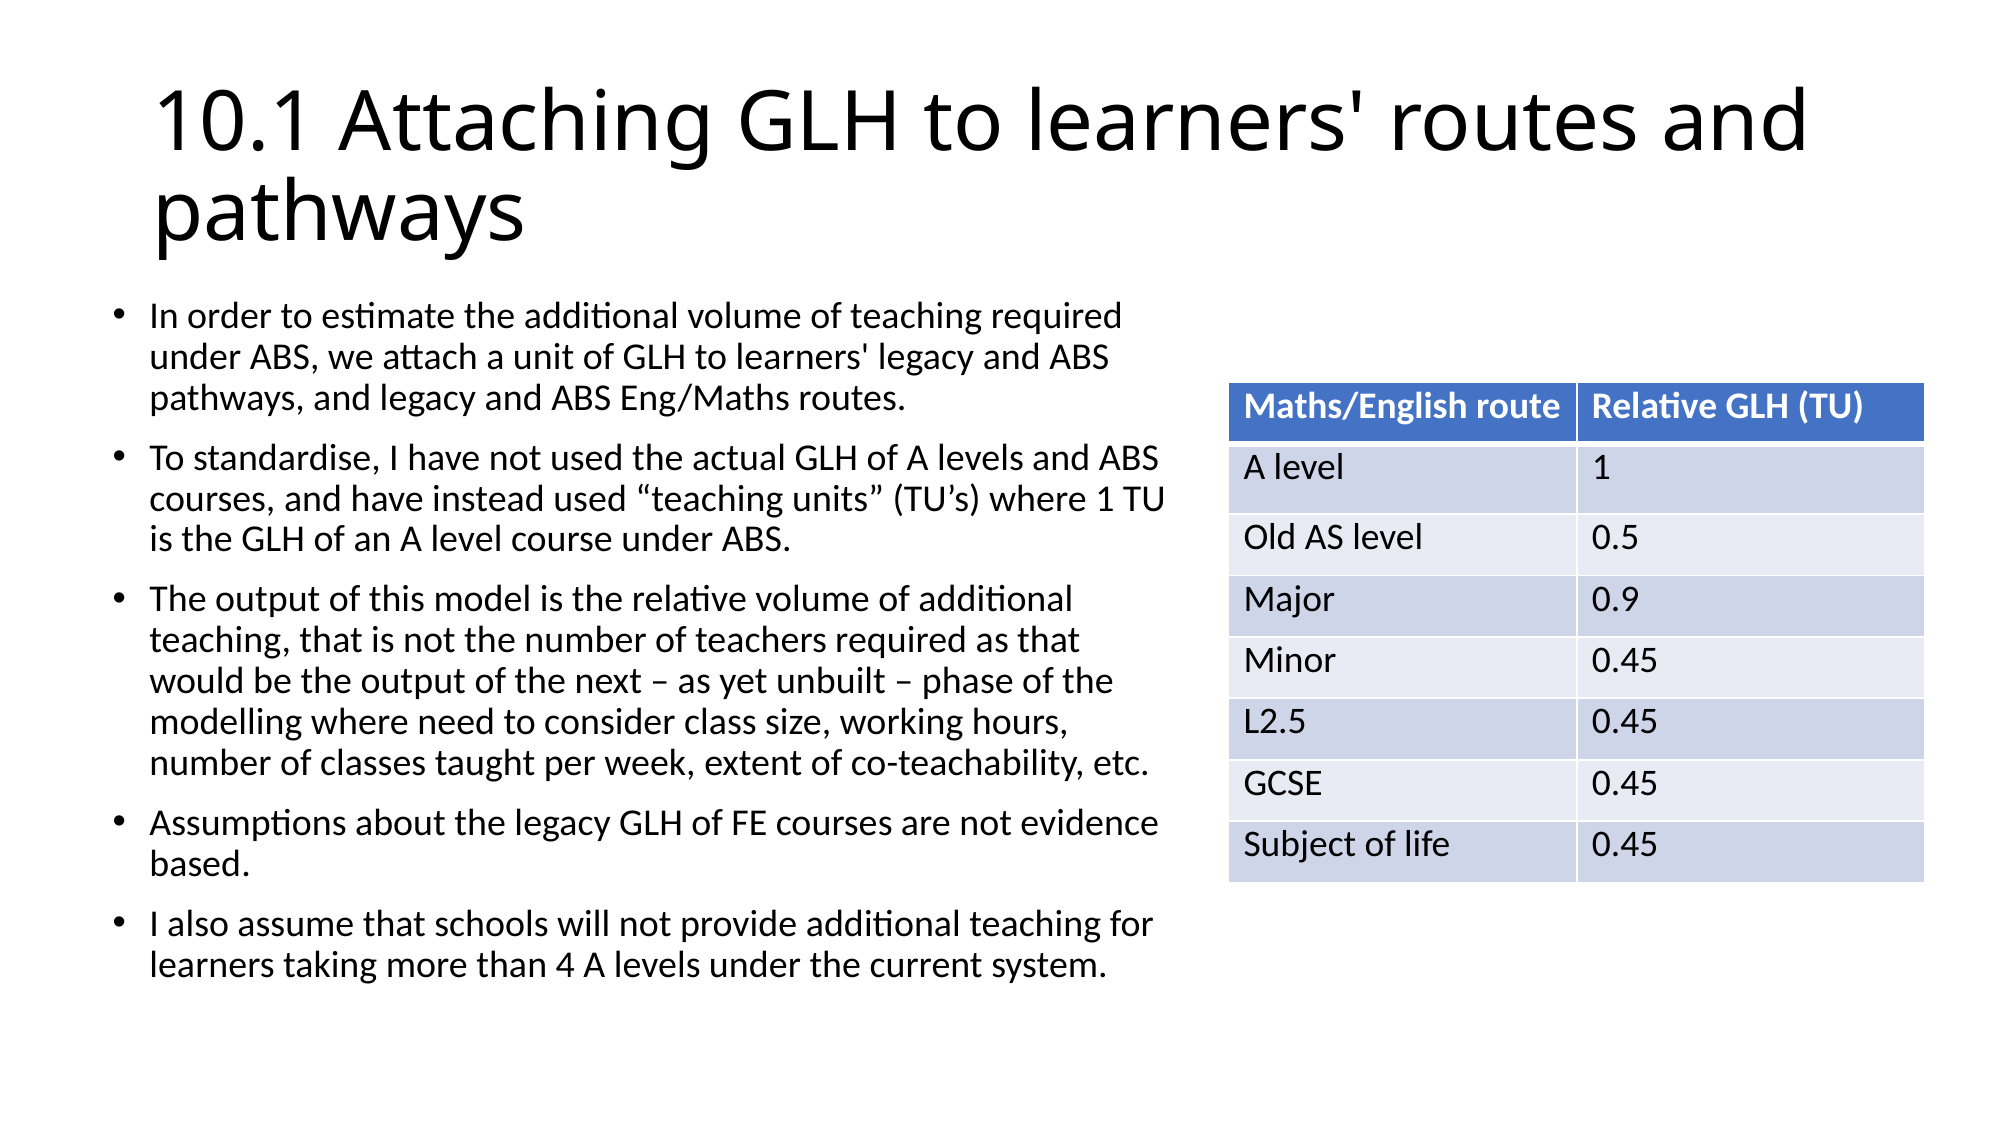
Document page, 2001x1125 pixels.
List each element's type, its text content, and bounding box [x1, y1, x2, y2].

table_cell Major [1229, 576, 1576, 636]
table_header Relative GLH (TU) [1578, 383, 1924, 441]
table_cell 0.45 [1578, 761, 1924, 820]
title 10.1 Attaching GLH to learners' routes and pathways [137, 59, 1910, 278]
table_cell 0.5 [1578, 515, 1924, 575]
table_cell 0.45 [1578, 822, 1924, 882]
table_cell Minor [1229, 638, 1576, 697]
table_cell 1 [1578, 447, 1924, 513]
table_cell 0.9 [1578, 576, 1924, 636]
table_cell 0.45 [1578, 638, 1924, 697]
table_cell Old AS level [1229, 515, 1576, 575]
table_cell Subject of life [1229, 822, 1576, 882]
table_cell GCSE [1229, 761, 1576, 820]
table_cell 0.45 [1578, 699, 1924, 759]
table_header Maths/English route [1229, 383, 1576, 441]
table_cell L2.5 [1229, 699, 1576, 759]
list In order to estimate the additional volume of teaching required under ABS, we attach a unit of GLH to learners' legacy and ABS pathways, and legacy and ABS Eng/Maths routes. To standardise, I have not used the actual GLH of A levels and ABS courses, and have instead used “teaching units” (TU’s) where 1 TU is the GLH of an A level course under ABS. The output of this model is the relative volume of additional teaching, that is not the number of teachers required as that would be the output of the next – as yet unbuilt – phase of the modelling where need to consider class size, working hours, number of classes taught per week, extent of co-teachability, etc. Assumptions about the legacy GLH of FE courses are not evidence based. I also assume that schools will not provide additional teaching for learners taking more than 4 A levels under the current system. [97, 288, 1189, 1002]
table_cell A level [1229, 447, 1576, 513]
